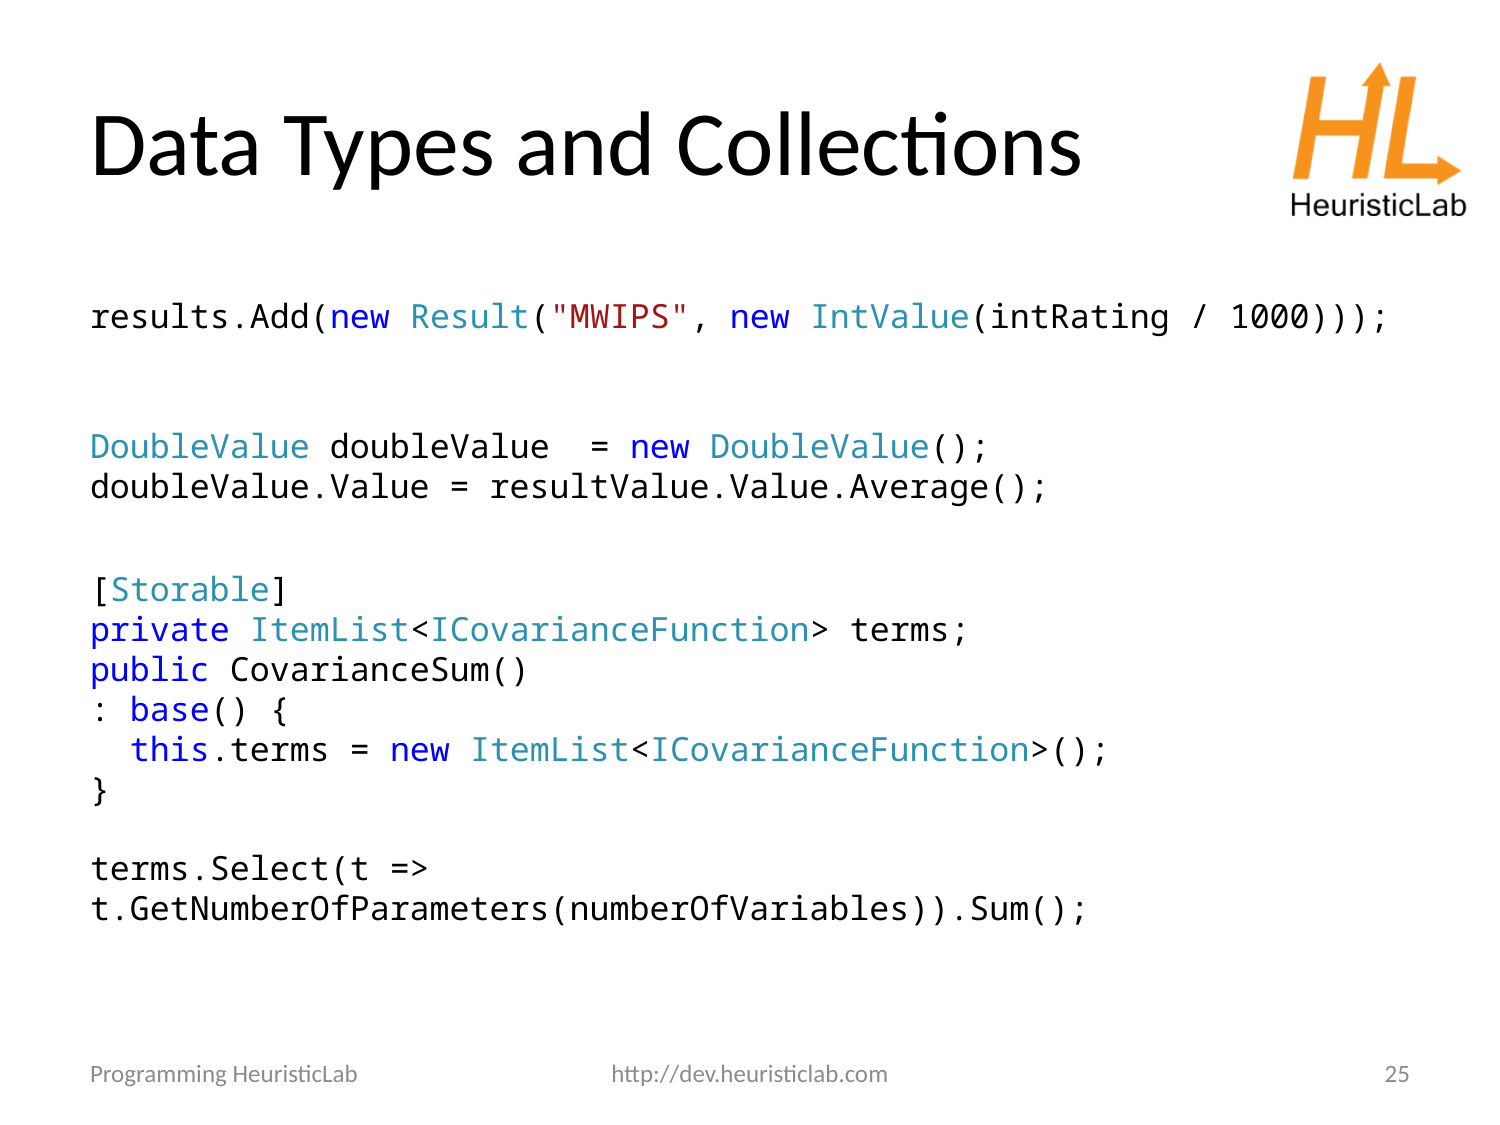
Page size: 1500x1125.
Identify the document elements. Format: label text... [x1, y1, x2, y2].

slide_number Programming HeuristicLab [75, 1042, 425, 1103]
slide_number 25 [1074, 1042, 1425, 1103]
text_box [Storable] private ItemList<ICovarianceFunction> terms; public CovarianceSum() : base() { this.terms = new ItemList<ICovarianceFunction>(); } terms.Select(t => t.GetNumberOfParameters(numberOfVariables)).Sum(); [74, 560, 1425, 935]
footer http://dev.heuristiclab.com [512, 1042, 988, 1103]
picture [1281, 27, 1474, 244]
text_box results.Add(new Result("MWIPS", new IntValue(intRating / 1000))); [74, 288, 1425, 344]
title Data Types and Collections [75, 45, 1282, 233]
text_box DoubleValue doubleValue = new DoubleValue(); doubleValue.Value = resultValue.Value.Average(); [75, 417, 1170, 513]
